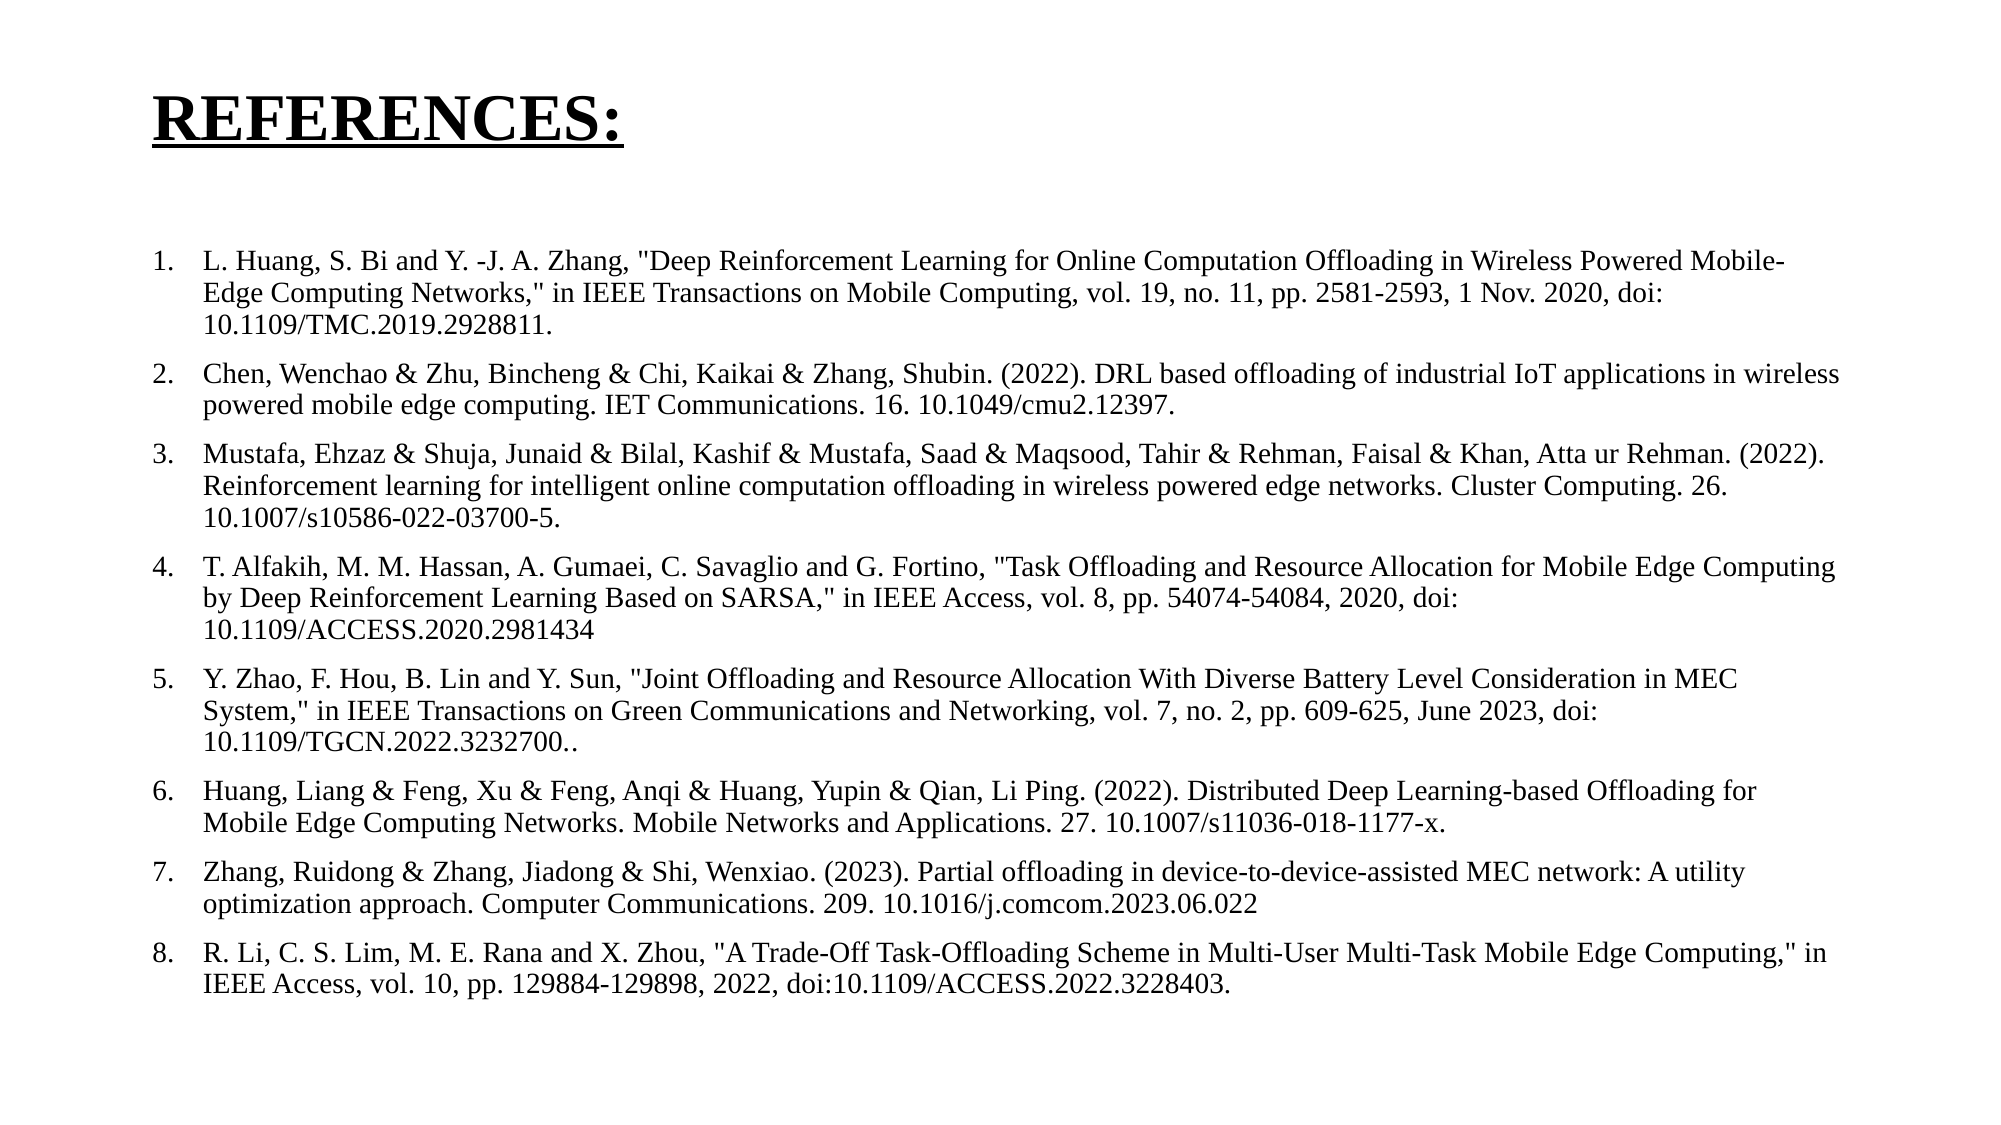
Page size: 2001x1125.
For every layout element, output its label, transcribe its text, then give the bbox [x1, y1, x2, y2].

list L. Huang, S. Bi and Y. -J. A. Zhang, "Deep Reinforcement Learning for Online Computation Offloading in Wireless Powered Mobile-Edge Computing Networks," in IEEE Transactions on Mobile Computing, vol. 19, no. 11, pp. 2581-2593, 1 Nov. 2020, doi: 10.1109/TMC.2019.2928811. Chen, Wenchao & Zhu, Bincheng & Chi, Kaikai & Zhang, Shubin. (2022). DRL based offloading of industrial IoT applications in wireless powered mobile edge computing. IET Communications. 16. 10.1049/cmu2.12397. Mustafa, Ehzaz & Shuja, Junaid & Bilal, Kashif & Mustafa, Saad & Maqsood, Tahir & Rehman, Faisal & Khan, Atta ur Rehman. (2022). Reinforcement learning for intelligent online computation offloading in wireless powered edge networks. Cluster Computing. 26. 10.1007/s10586-022-03700-5. T. Alfakih, M. M. Hassan, A. Gumaei, C. Savaglio and G. Fortino, "Task Offloading and Resource Allocation for Mobile Edge Computing by Deep Reinforcement Learning Based on SARSA," in IEEE Access, vol. 8, pp. 54074-54084, 2020, doi: 10.1109/ACCESS.2020.2981434 Y. Zhao, F. Hou, B. Lin and Y. Sun, "Joint Offloading and Resource Allocation With Diverse Battery Level Consideration in MEC System," in IEEE Transactions on Green Communications and Networking, vol. 7, no. 2, pp. 609-625, June 2023, doi: 10.1109/TGCN.2022.3232700.. Huang, Liang & Feng, Xu & Feng, Anqi & Huang, Yupin & Qian, Li Ping. (2022). Distributed Deep Learning-based Offloading for Mobile Edge Computing Networks. Mobile Networks and Applications. 27. 10.1007/s11036-018-1177-x. Zhang, Ruidong & Zhang, Jiadong & Shi, Wenxiao. (2023). Partial offloading in device-to-device-assisted MEC network: A utility optimization approach. Computer Communications. 209. 10.1016/j.comcom.2023.06.022 R. Li, C. S. Lim, M. E. Rana and X. Zhou, "A Trade-Off Task-Offloading Scheme in Multi-User Multi-Task Mobile Edge Computing," in IEEE Access, vol. 10, pp. 129884-129898, 2022, doi:10.1109/ACCESS.2022.3228403. [137, 187, 1863, 1014]
title REFERENCES: [137, 59, 1863, 179]
